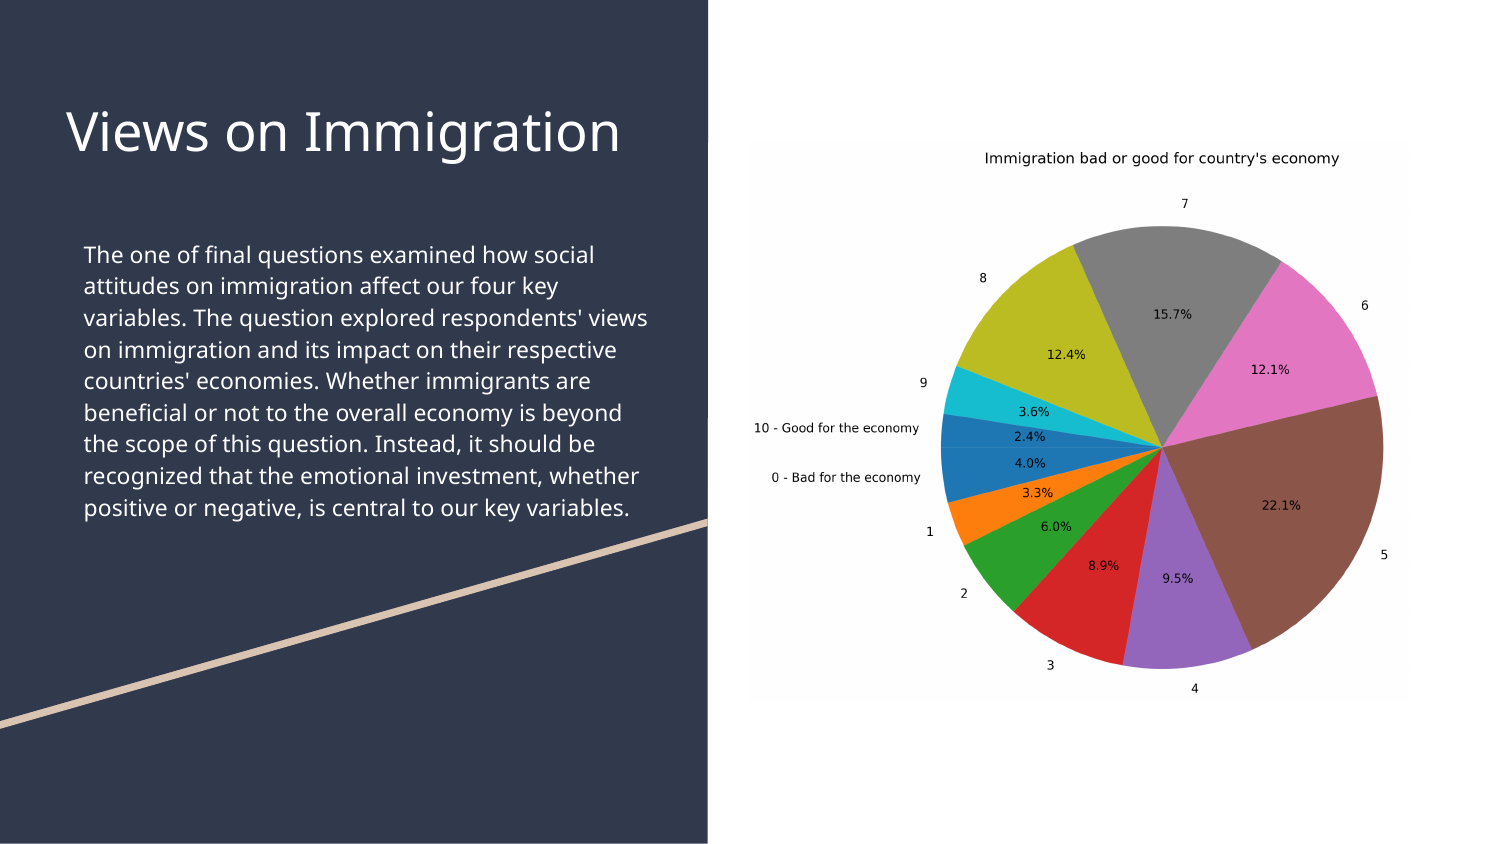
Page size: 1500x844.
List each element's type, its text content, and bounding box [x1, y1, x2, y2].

title Views on Immigration [51, 82, 660, 234]
list The one of final questions examined how social attitudes on immigration affect our four key variables. The question explored respondents' views on immigration and its impact on their respective countries' economies. Whether immigrants are beneficial or not to the overall economy is beyond the scope of this question. Instead, it should be recognized that the emotional investment, whether positive or negative, is central to our key variables. [68, 221, 677, 807]
picture [749, 141, 1409, 703]
